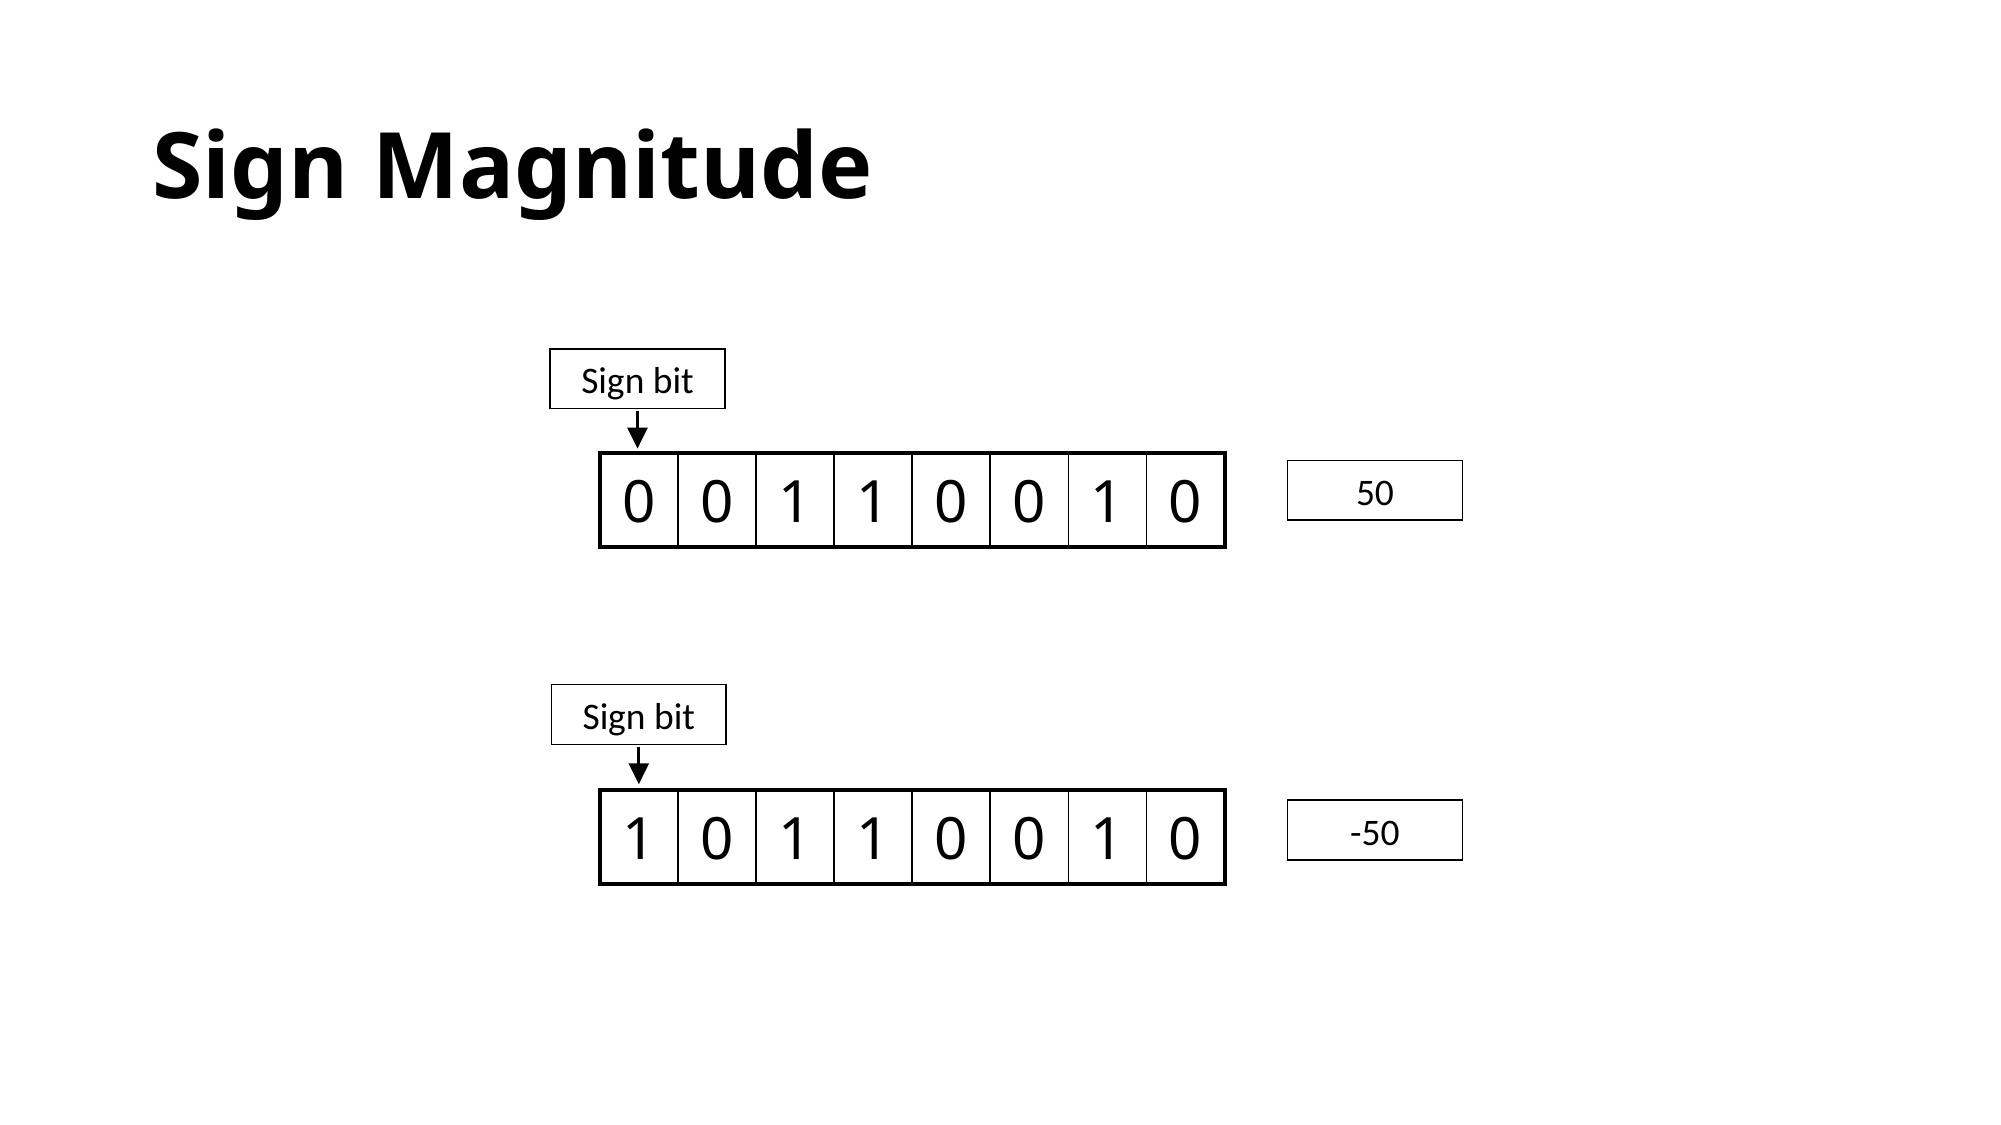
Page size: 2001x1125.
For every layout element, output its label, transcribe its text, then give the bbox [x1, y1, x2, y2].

table_header 0 [913, 792, 989, 882]
table_header 1 [1069, 455, 1146, 545]
table_header 1 [602, 792, 677, 882]
table_header 1 [835, 455, 911, 545]
text_box Sign bit [549, 348, 725, 409]
table_header 1 [757, 792, 833, 882]
text_box [627, 410, 648, 449]
table_header 0 [913, 455, 989, 545]
table_header 0 [991, 455, 1068, 545]
table_header 1 [757, 455, 833, 545]
table_header 1 [835, 792, 911, 882]
text_box [628, 746, 650, 785]
title Sign Magnitude [137, 59, 1863, 278]
text_box 50 [1287, 460, 1463, 521]
table_header 0 [1147, 792, 1223, 882]
text_box -50 [1287, 800, 1463, 860]
table_header 0 [1147, 455, 1223, 545]
table_header 0 [679, 455, 755, 545]
table_header 0 [679, 792, 755, 882]
table_header 0 [602, 455, 677, 545]
table_header 1 [1069, 792, 1146, 882]
text_box Sign bit [551, 684, 727, 745]
table_header 0 [991, 792, 1068, 882]
